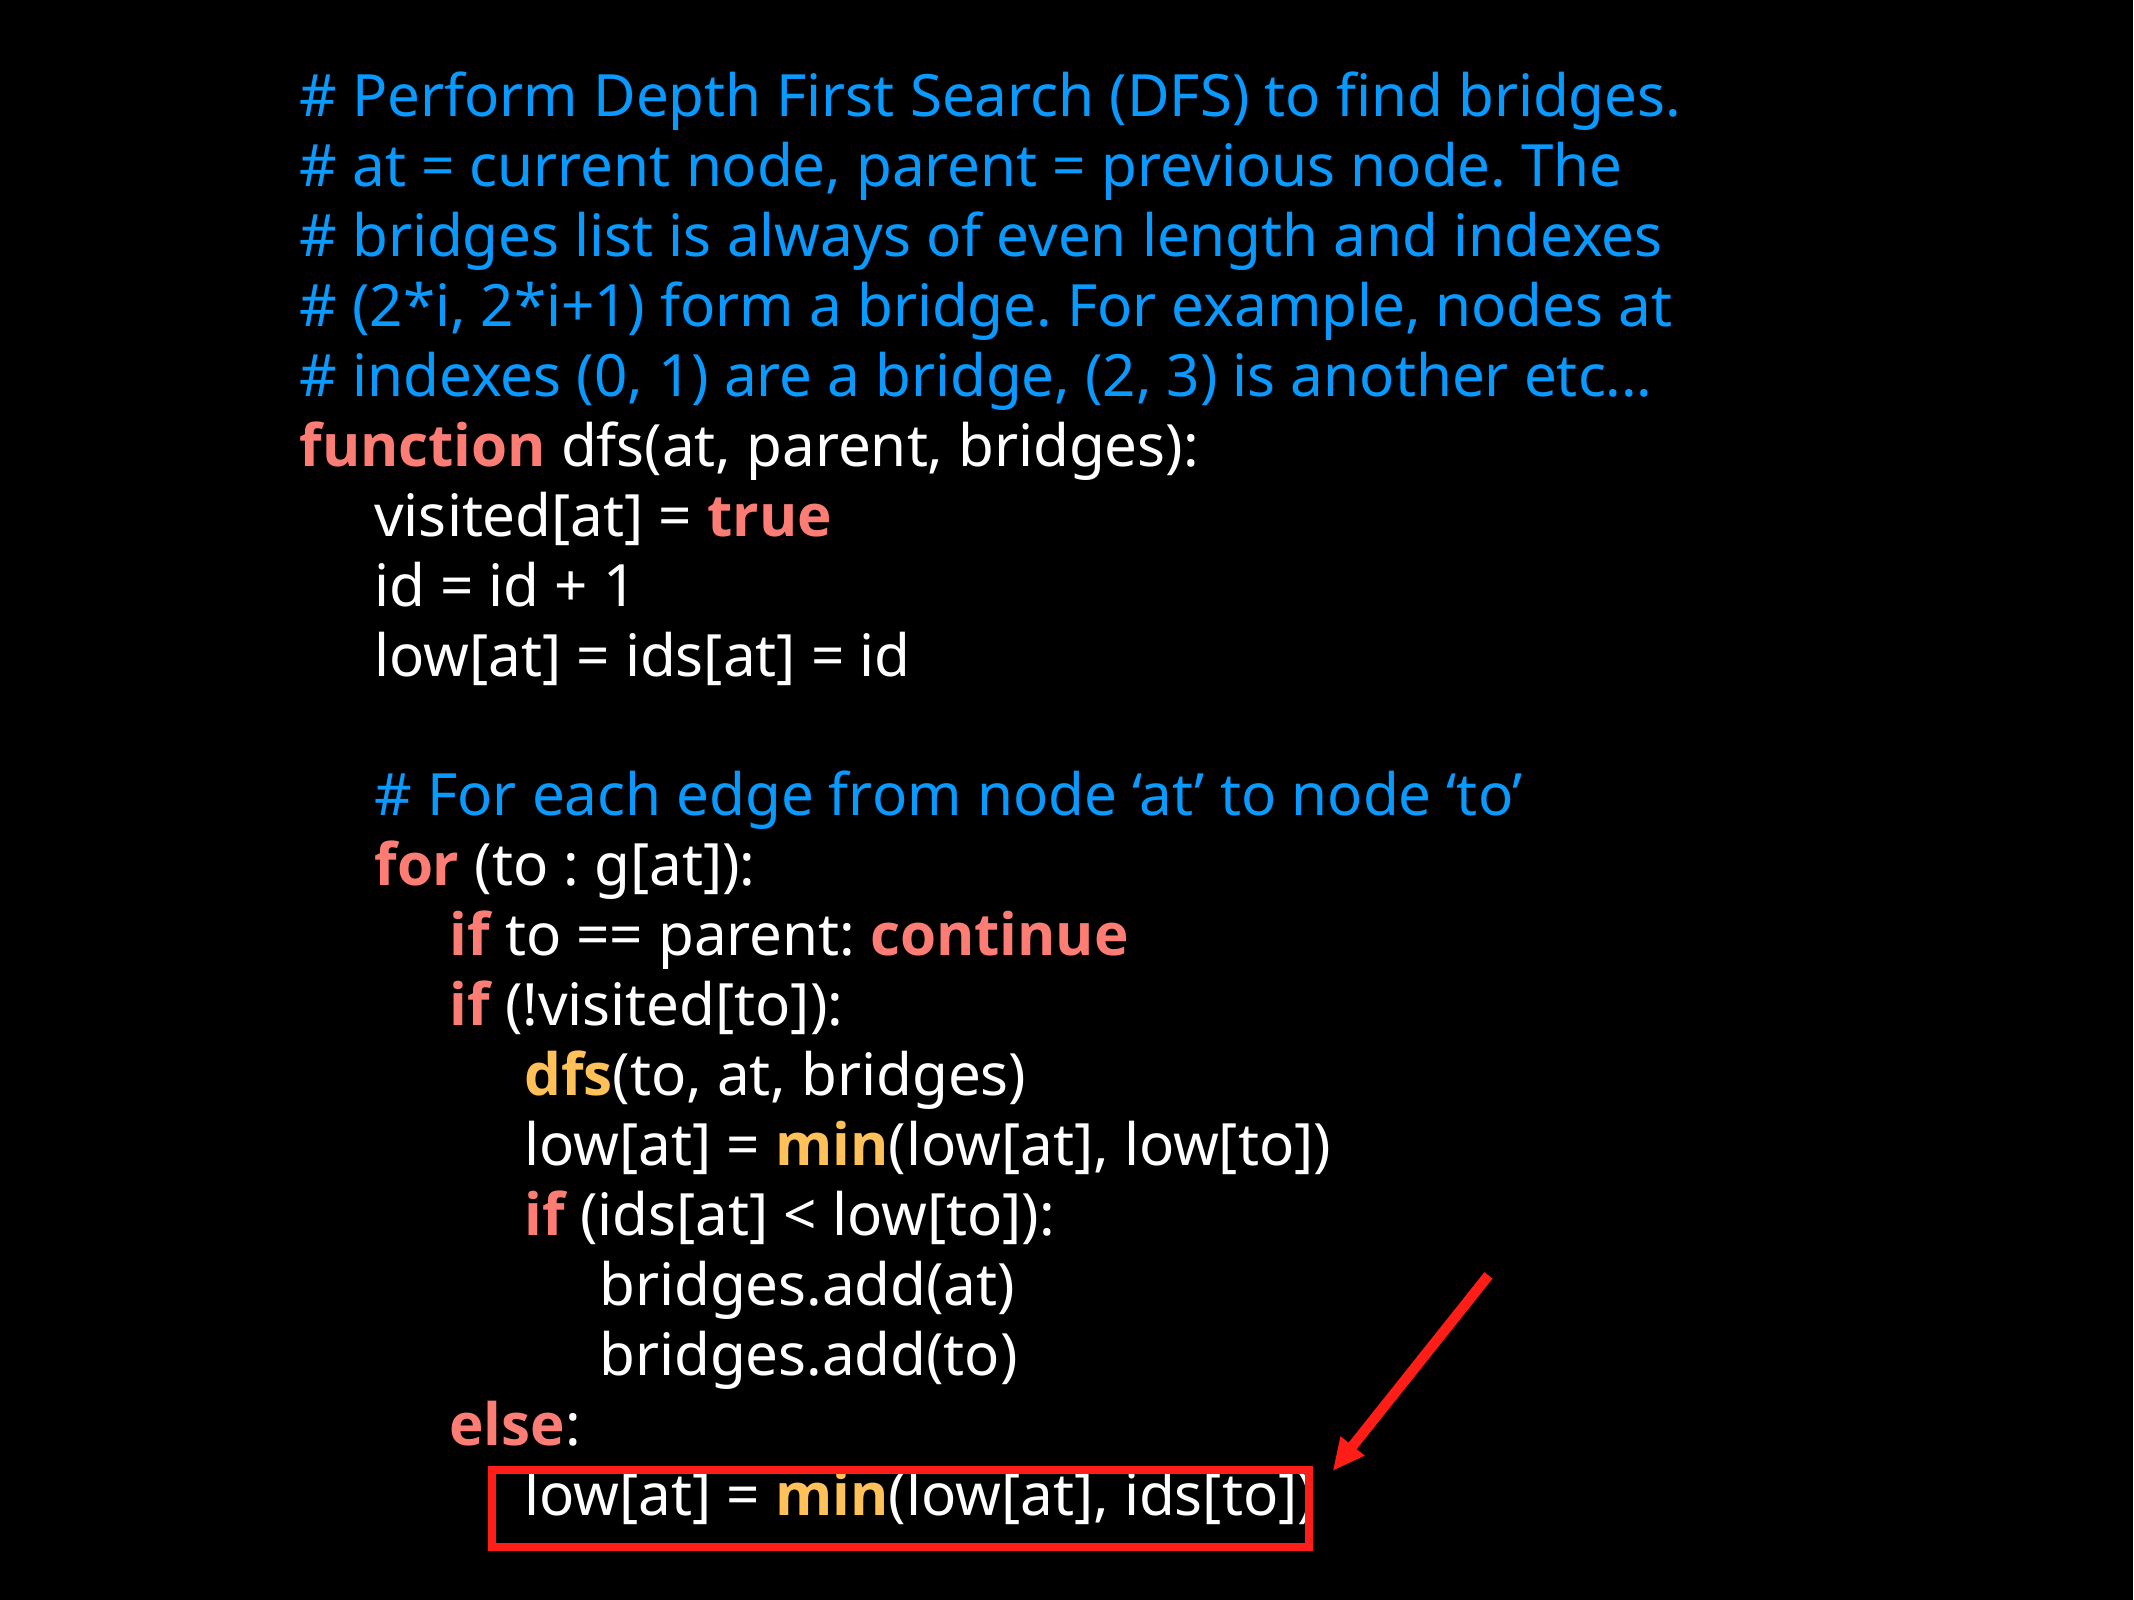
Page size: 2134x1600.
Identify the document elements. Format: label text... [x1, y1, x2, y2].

text_box # Perform Depth First Search (DFS) to find bridges. # at = current node, parent = previous node. The # bridges list is always of even length and indexes # (2*i, 2*i+1) form a bridge. For example, nodes at # indexes (0, 1) are a bridge, (2, 3) is another etc... function dfs(at, parent, bridges): visited[at] = true id = id + 1 low[at] = ids[at] = id # For each edge from node ‘at’ to node ‘to’ for (to : g[at]): if to == parent: continue if (!visited[to]): dfs(to, at, bridges) low[at] = min(low[at], low[to]) if (ids[at] < low[to]): bridges.add(at) bridges.add(to) else: low[at] = min(low[at], ids[to]) [291, 49, 1842, 1536]
text_box [1333, 1275, 1489, 1471]
text_box [491, 1470, 1309, 1547]
